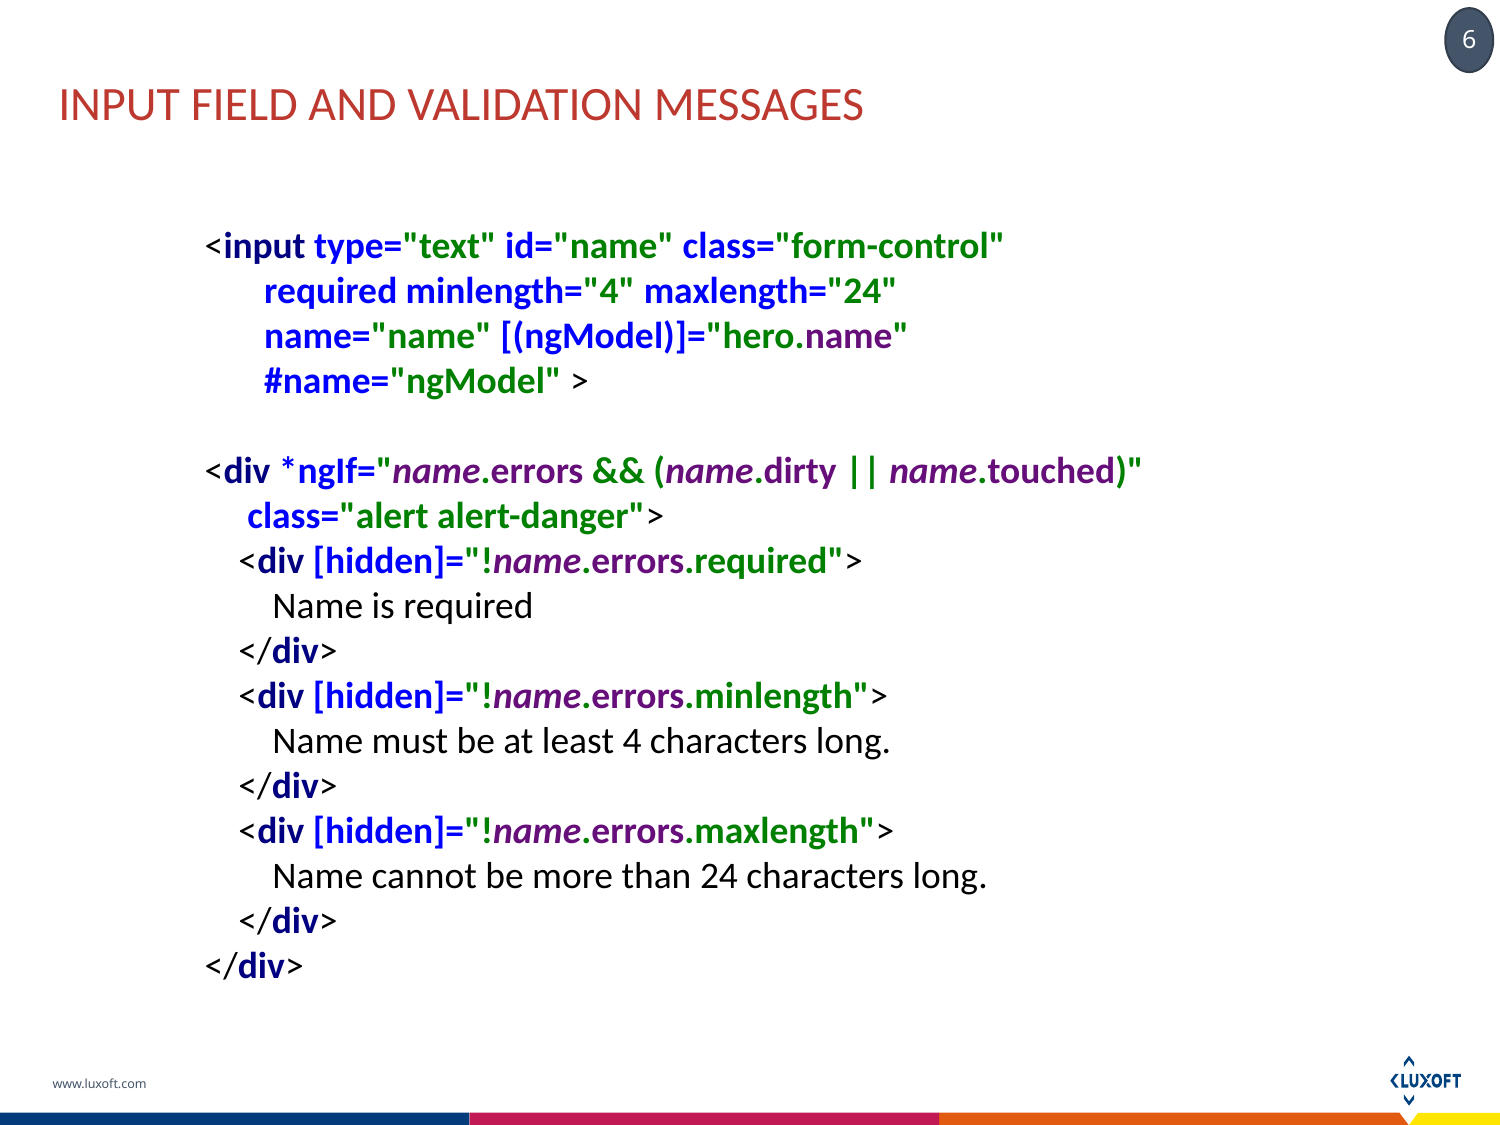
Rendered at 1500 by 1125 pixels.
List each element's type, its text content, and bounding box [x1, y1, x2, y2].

text_box <input type="text" id="name" class="form-control" required minlength="4" maxlength="24" name="name" [(ngModel)]="hero.name" #name="ngModel" > <div *ngIf="name.errors && (name.dirty || name.touched)" class="alert alert-danger"> <div [hidden]="!name.errors.required"> Name is required </div> <div [hidden]="!name.errors.minlength"> Name must be at least 4 characters long. </div> <div [hidden]="!name.errors.maxlength"> Name cannot be more than 24 characters long. </div> </div> [189, 213, 1364, 1038]
title Input field and validation messages [47, 59, 1457, 143]
